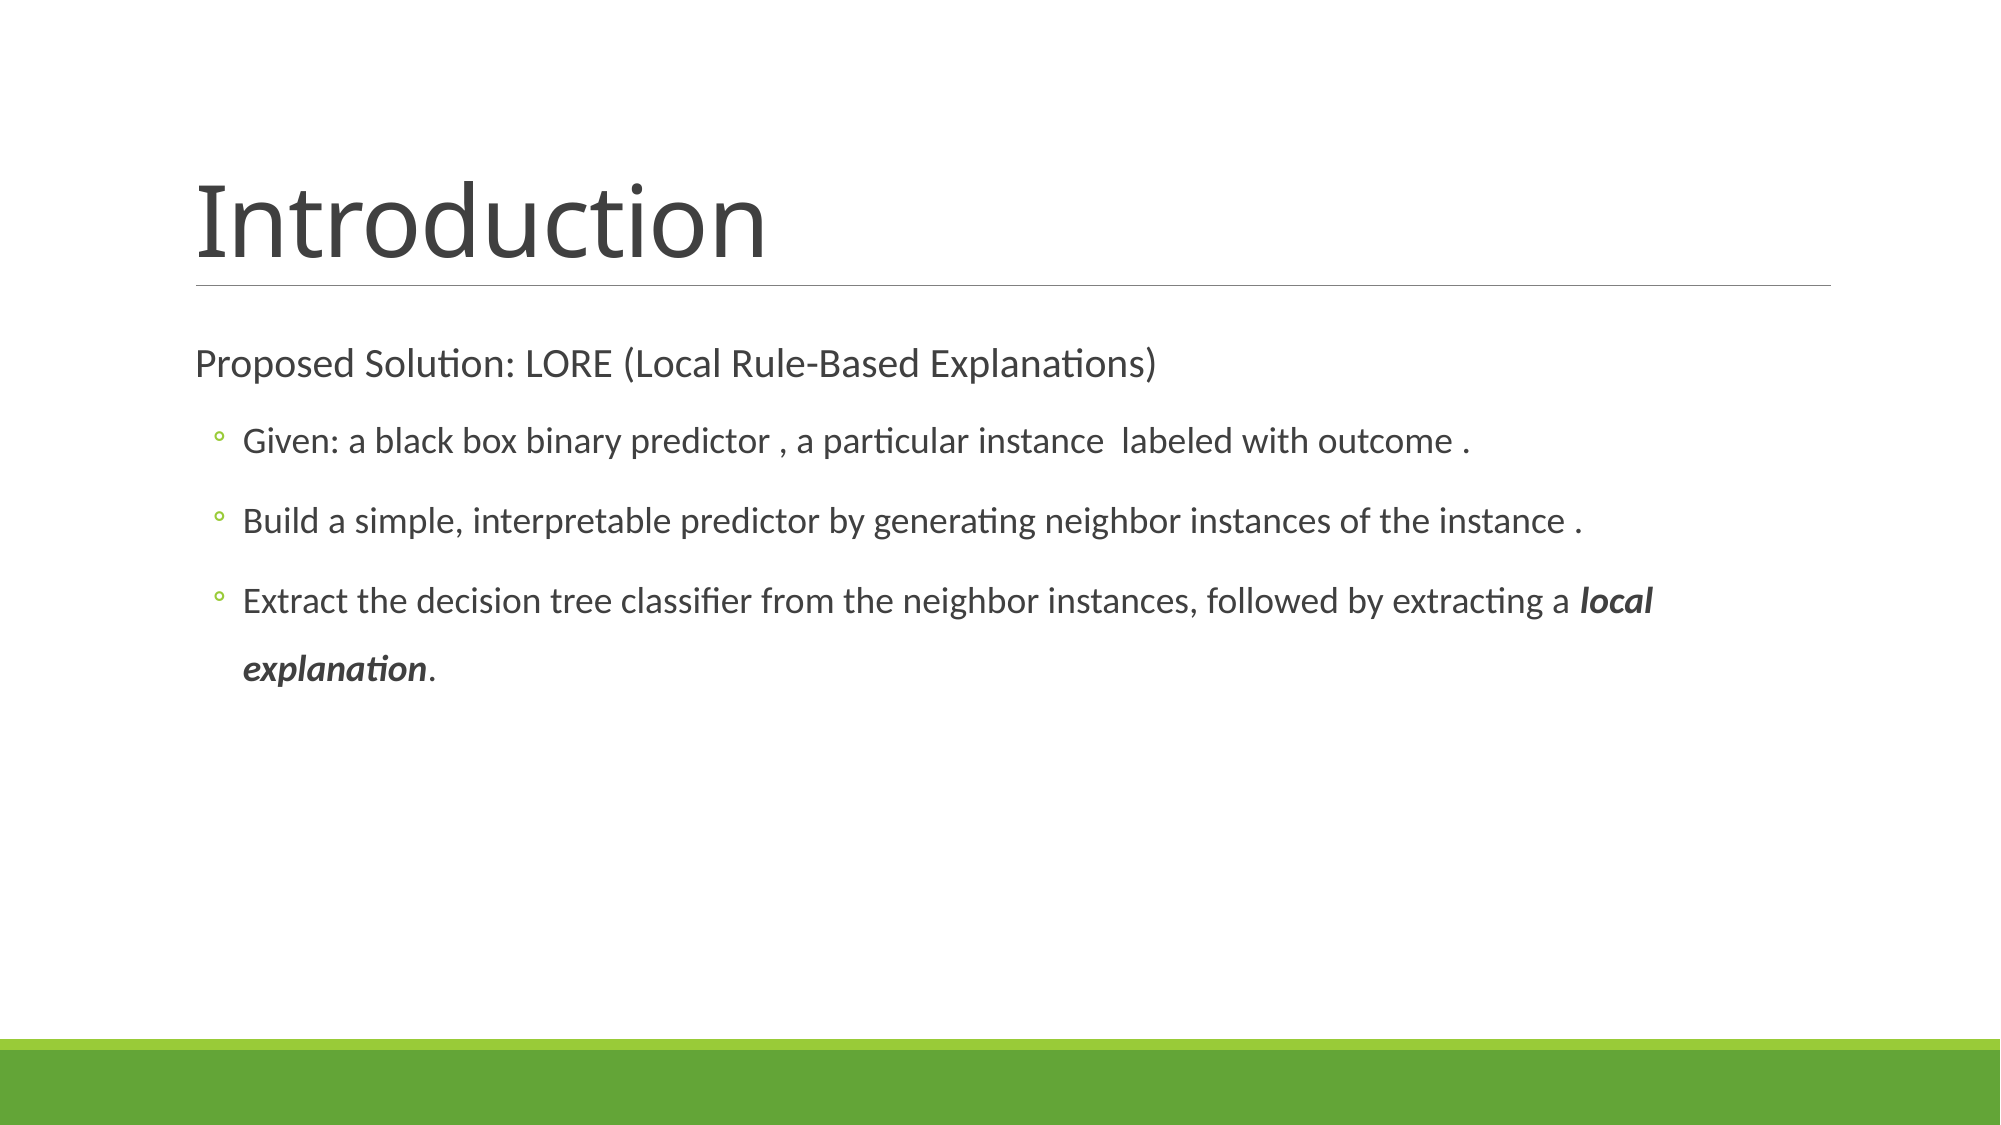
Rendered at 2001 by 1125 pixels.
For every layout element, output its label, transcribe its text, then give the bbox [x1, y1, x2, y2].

title Introduction [180, 47, 1830, 285]
